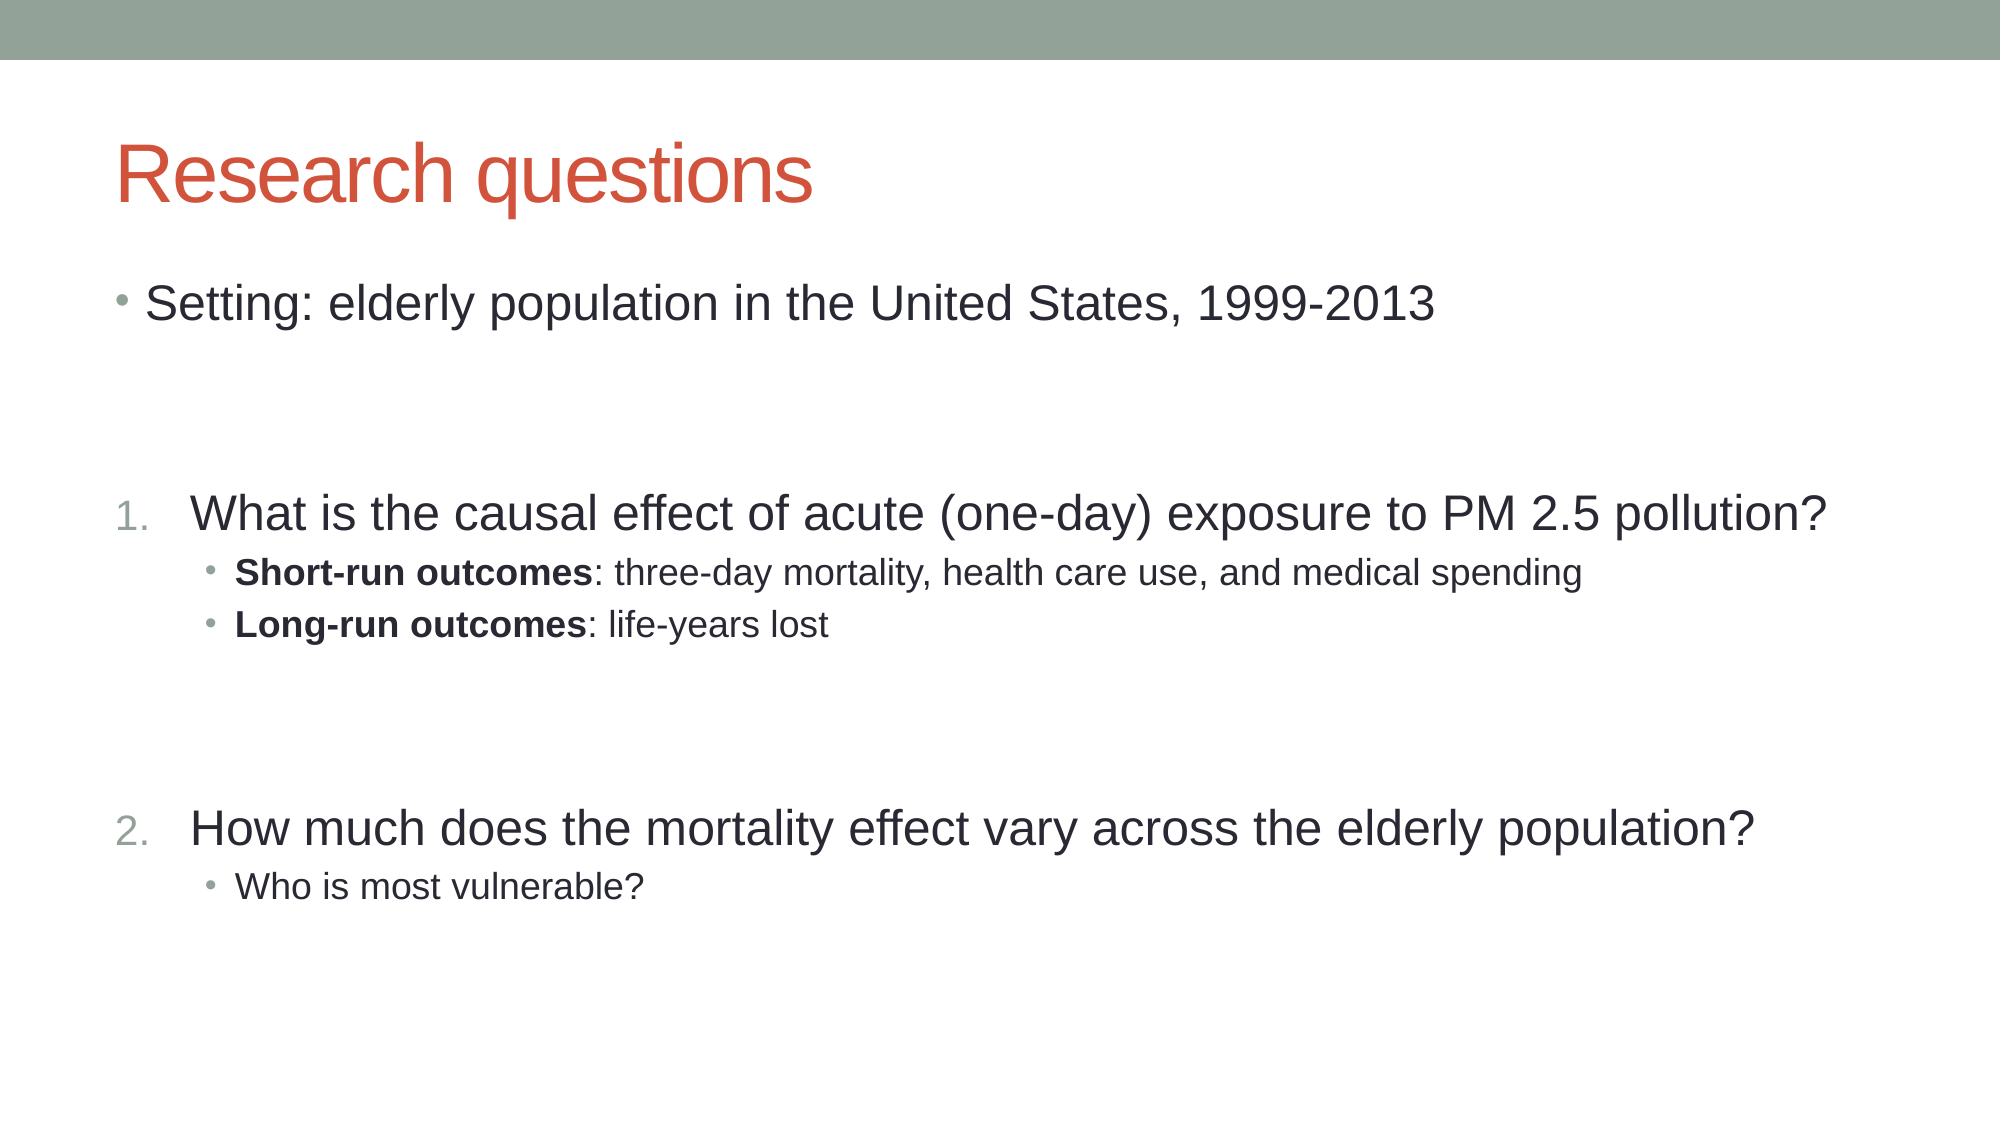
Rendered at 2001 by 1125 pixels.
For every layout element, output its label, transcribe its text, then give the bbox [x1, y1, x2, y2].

title Research questions [99, 87, 1900, 250]
list Setting: elderly population in the United States, 1999-2013 What is the causal effect of acute (one-day) exposure to PM 2.5 pollution? Short-run outcomes: three-day mortality, health care use, and medical spending Long-run outcomes: life-years lost How much does the mortality effect vary across the elderly population? Who is most vulnerable? [99, 262, 1900, 1063]
